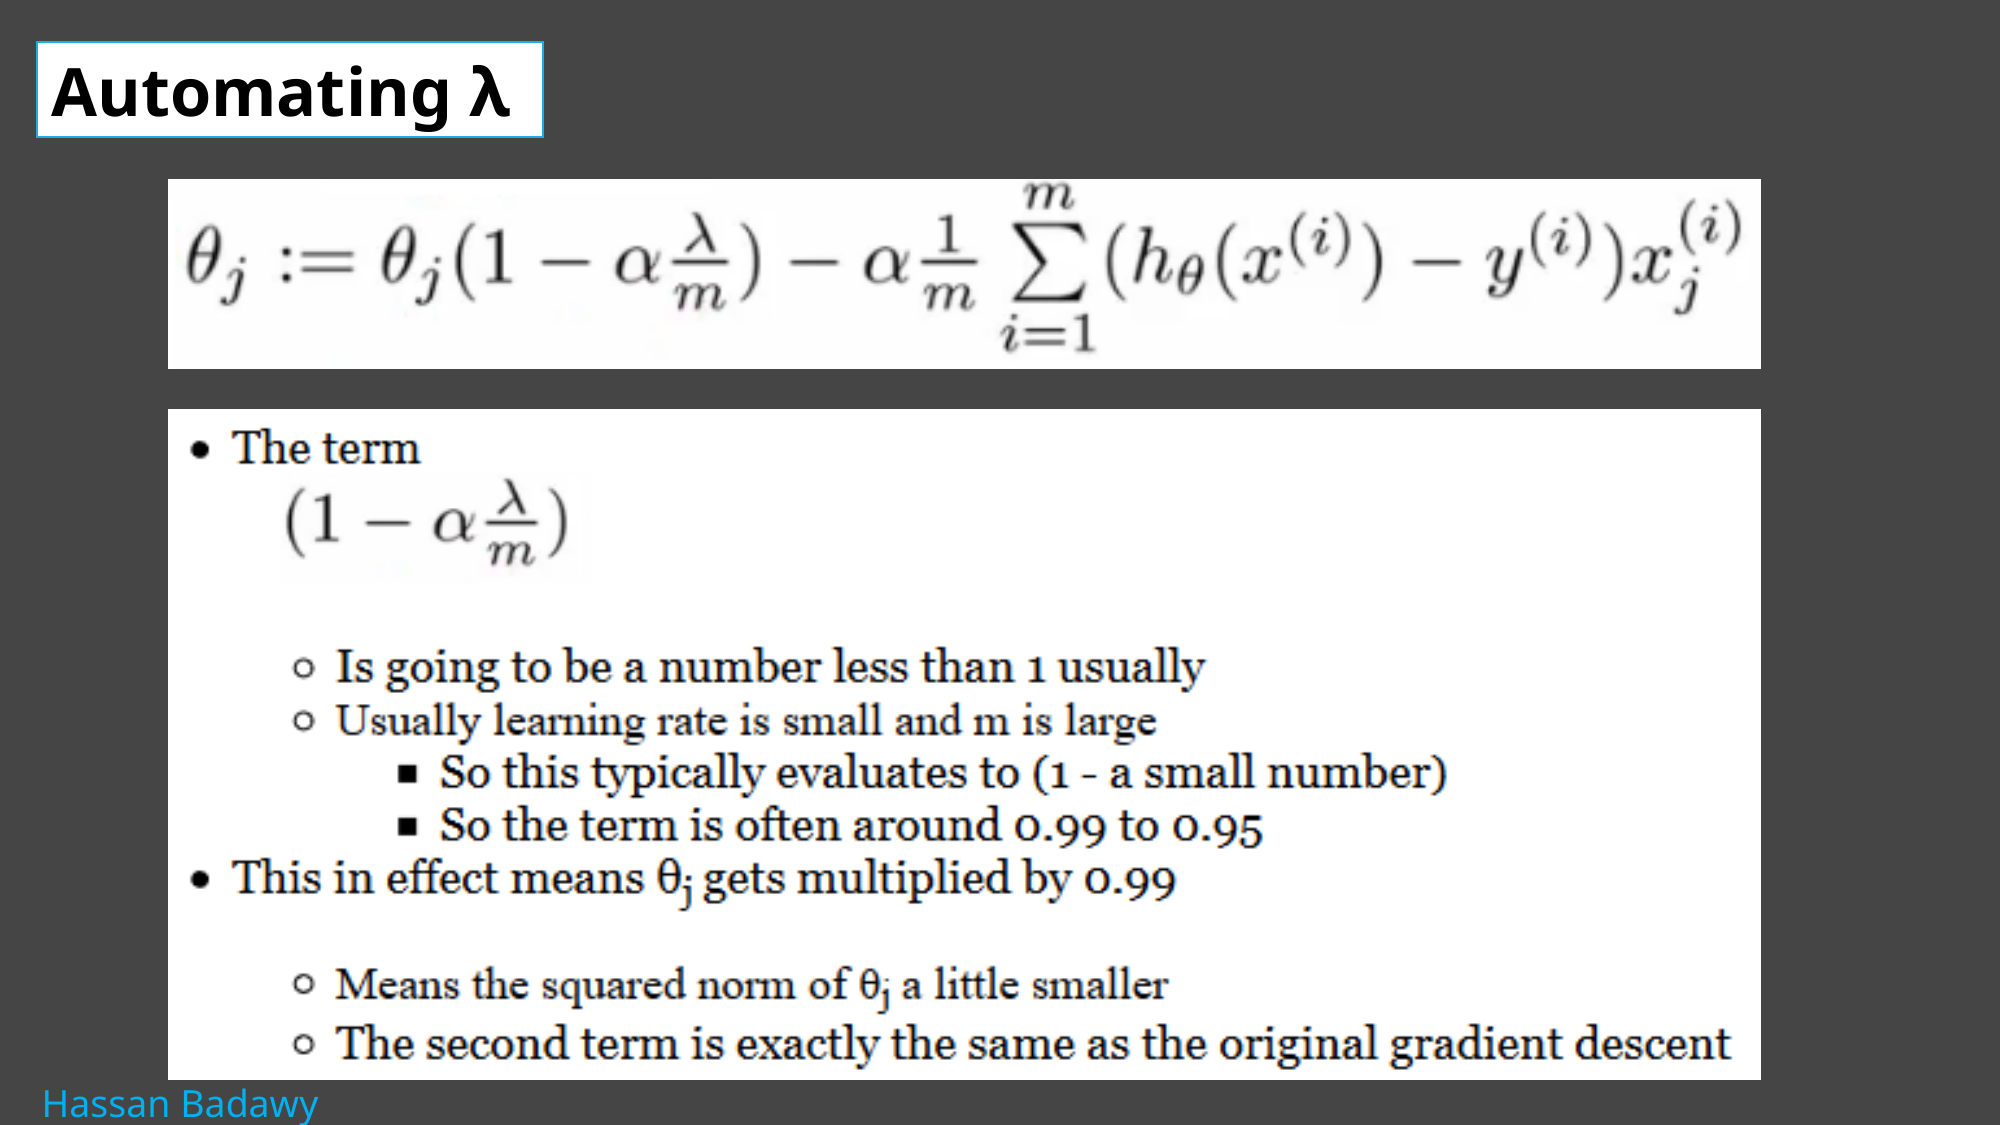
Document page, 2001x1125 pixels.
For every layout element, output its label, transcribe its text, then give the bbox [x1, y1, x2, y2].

picture [168, 179, 1761, 369]
picture [168, 409, 1761, 1080]
text_box Automating λ [36, 41, 544, 138]
